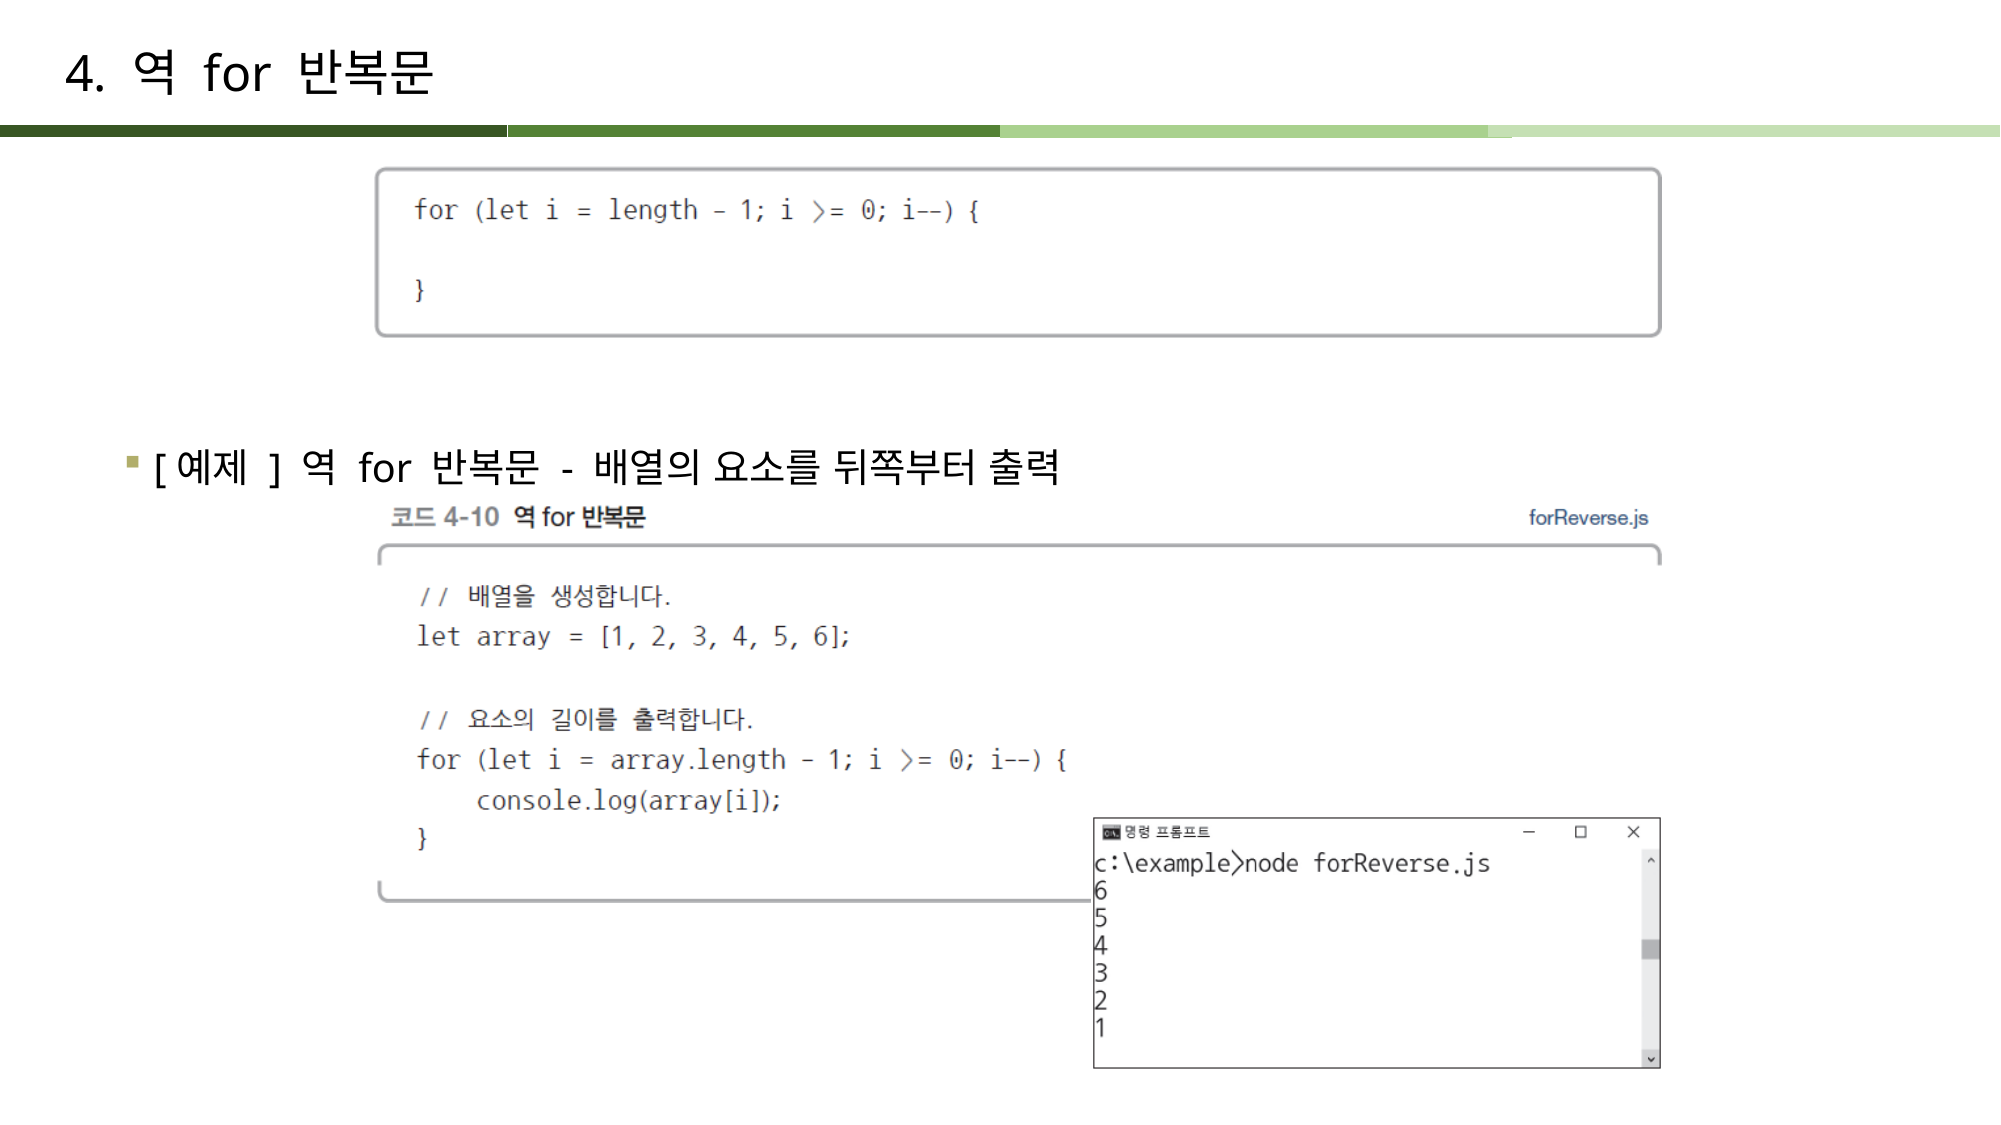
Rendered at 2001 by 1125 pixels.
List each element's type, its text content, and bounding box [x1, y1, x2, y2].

picture [373, 164, 1662, 339]
picture [377, 500, 1662, 1071]
list [예제 ] 역 for 반복문 - 배열의 요소를 뒤쪽부터 출력 [50, 158, 1950, 1083]
title 4. 역 for 반복문 [50, 32, 1775, 119]
